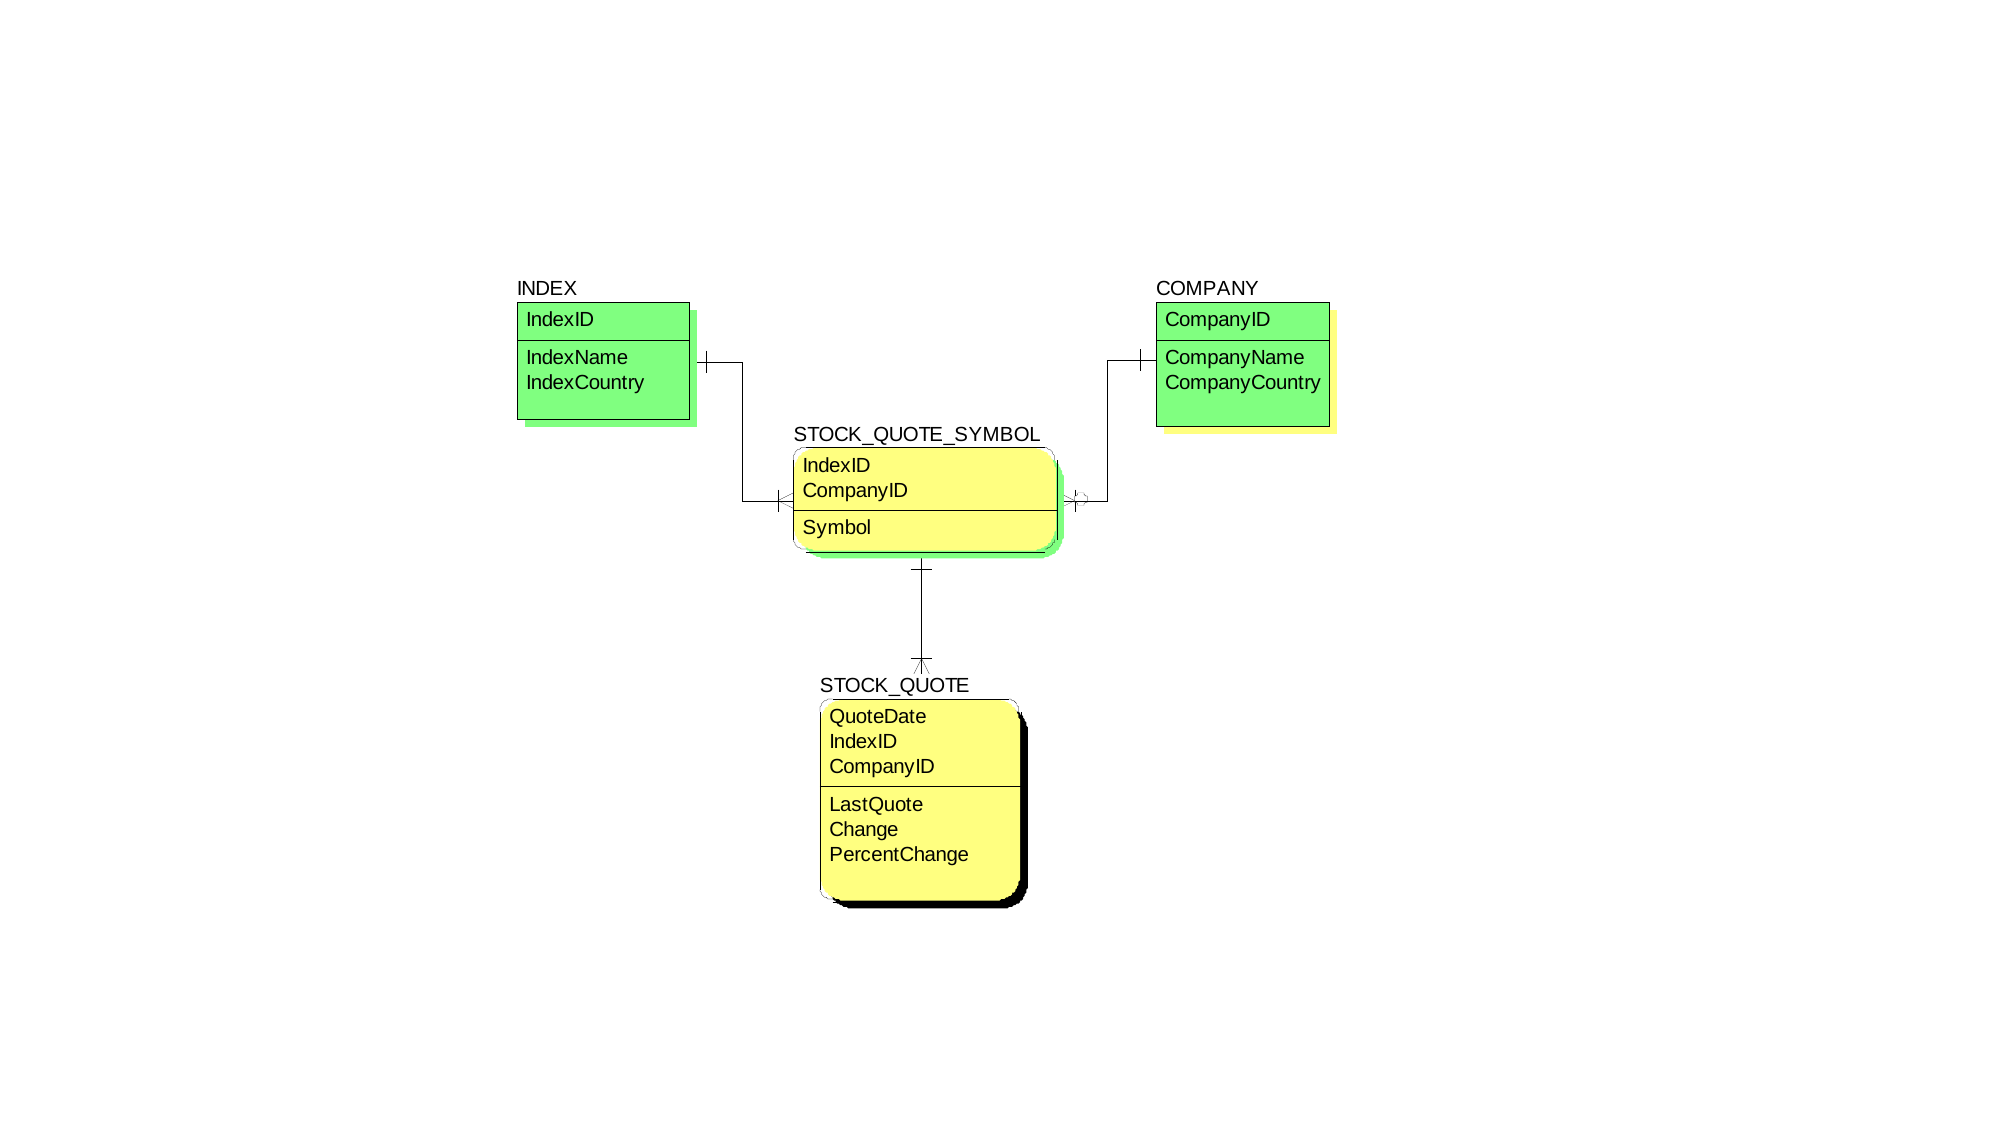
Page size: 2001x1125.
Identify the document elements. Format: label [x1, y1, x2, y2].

picture [516, 277, 1338, 910]
